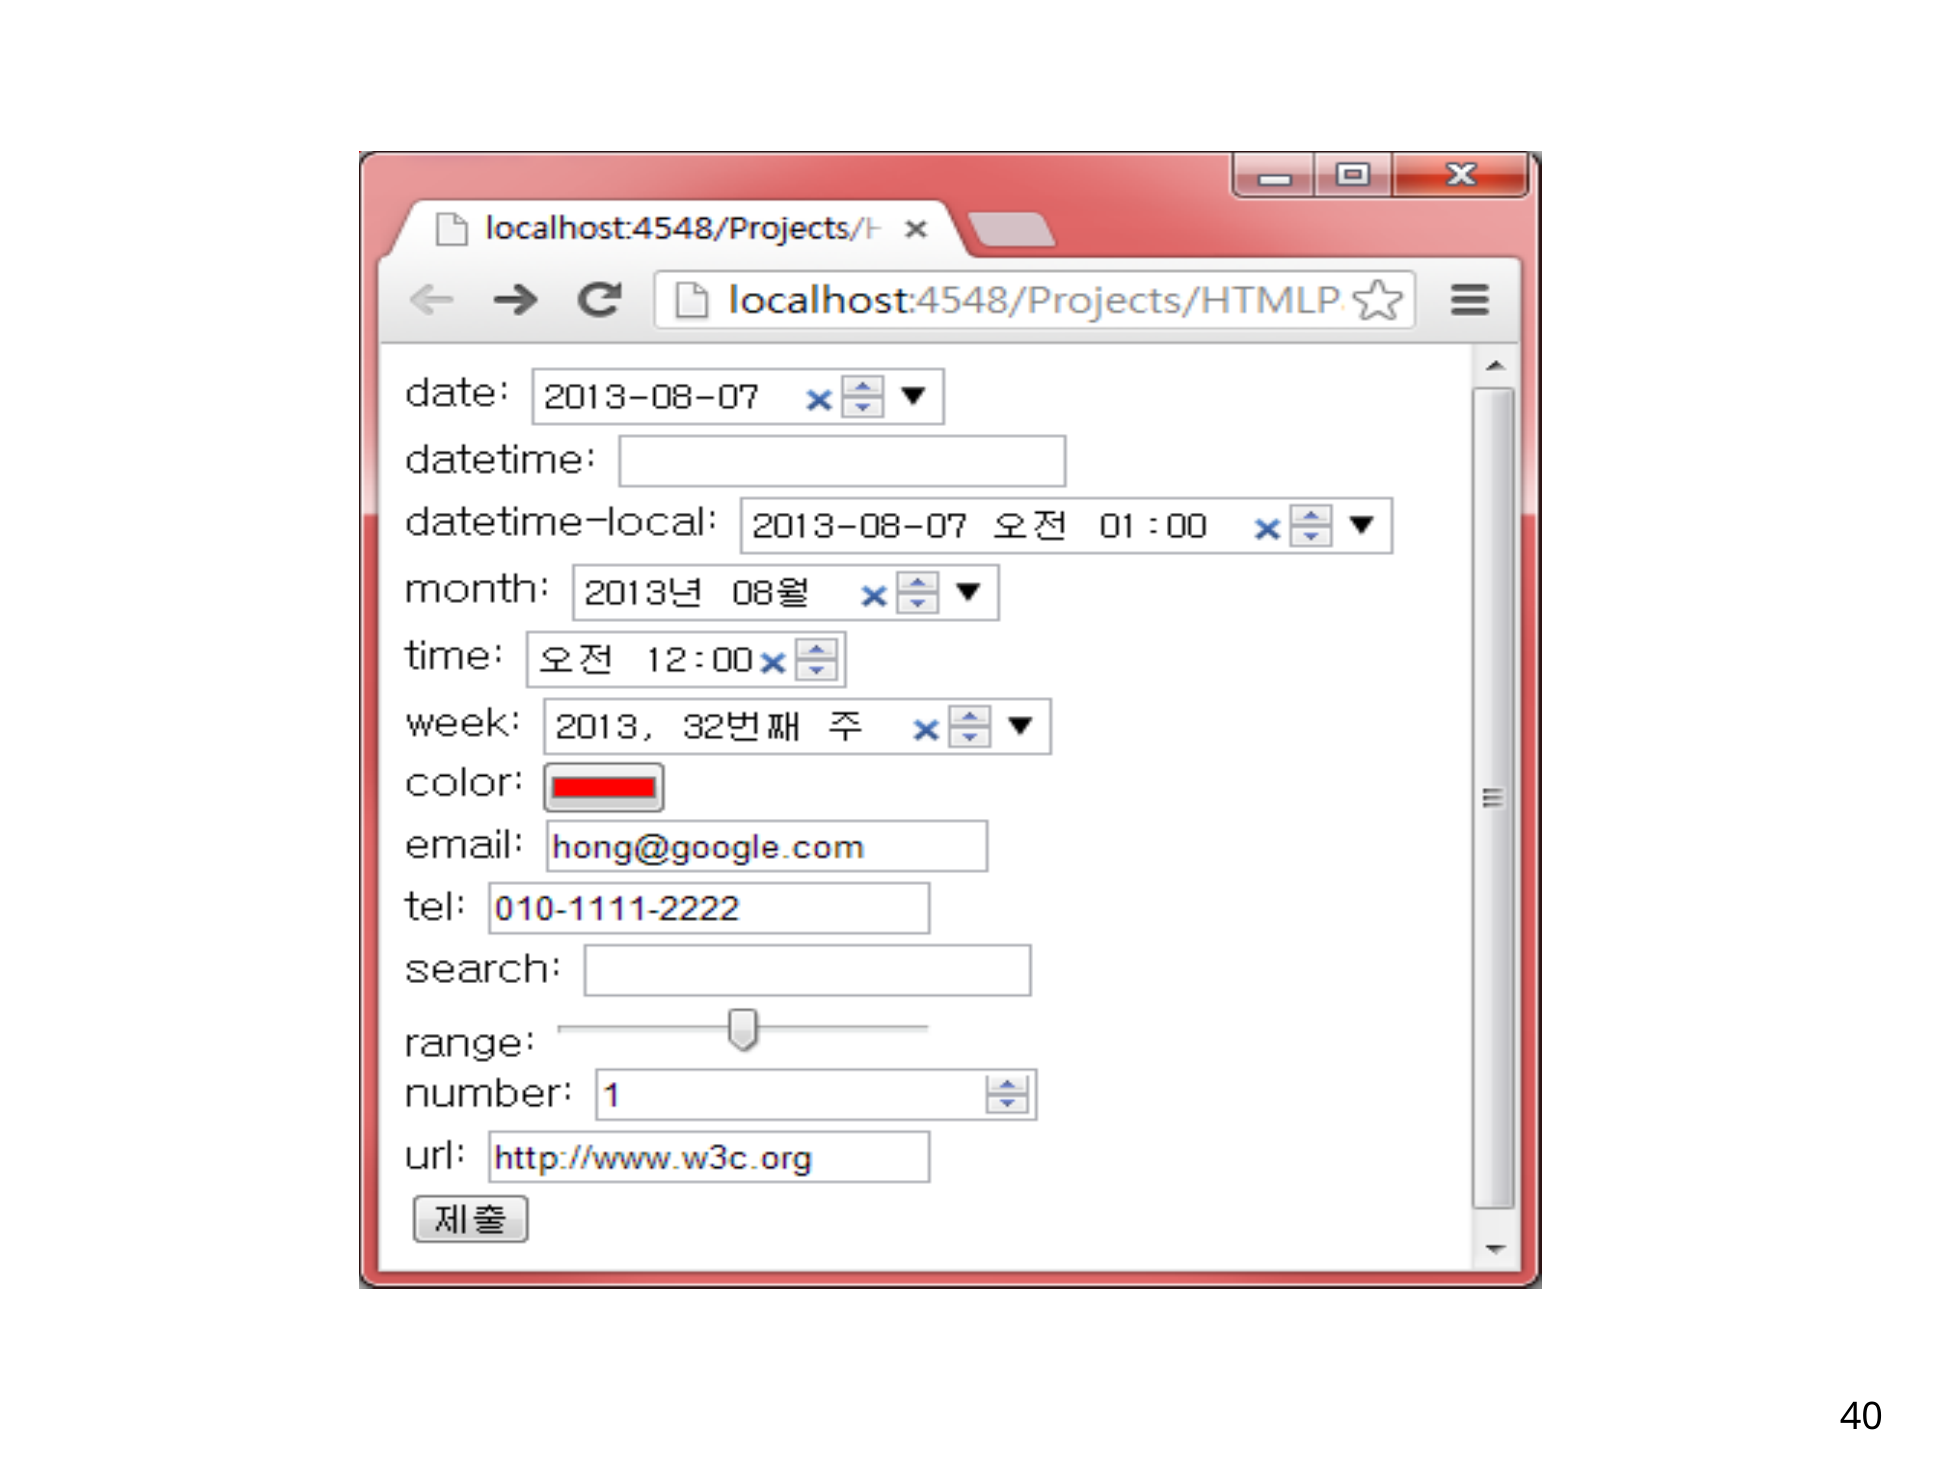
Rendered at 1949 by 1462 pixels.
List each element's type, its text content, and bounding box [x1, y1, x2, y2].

picture [359, 150, 1542, 1289]
slide_number 40 [1492, 1372, 1899, 1462]
